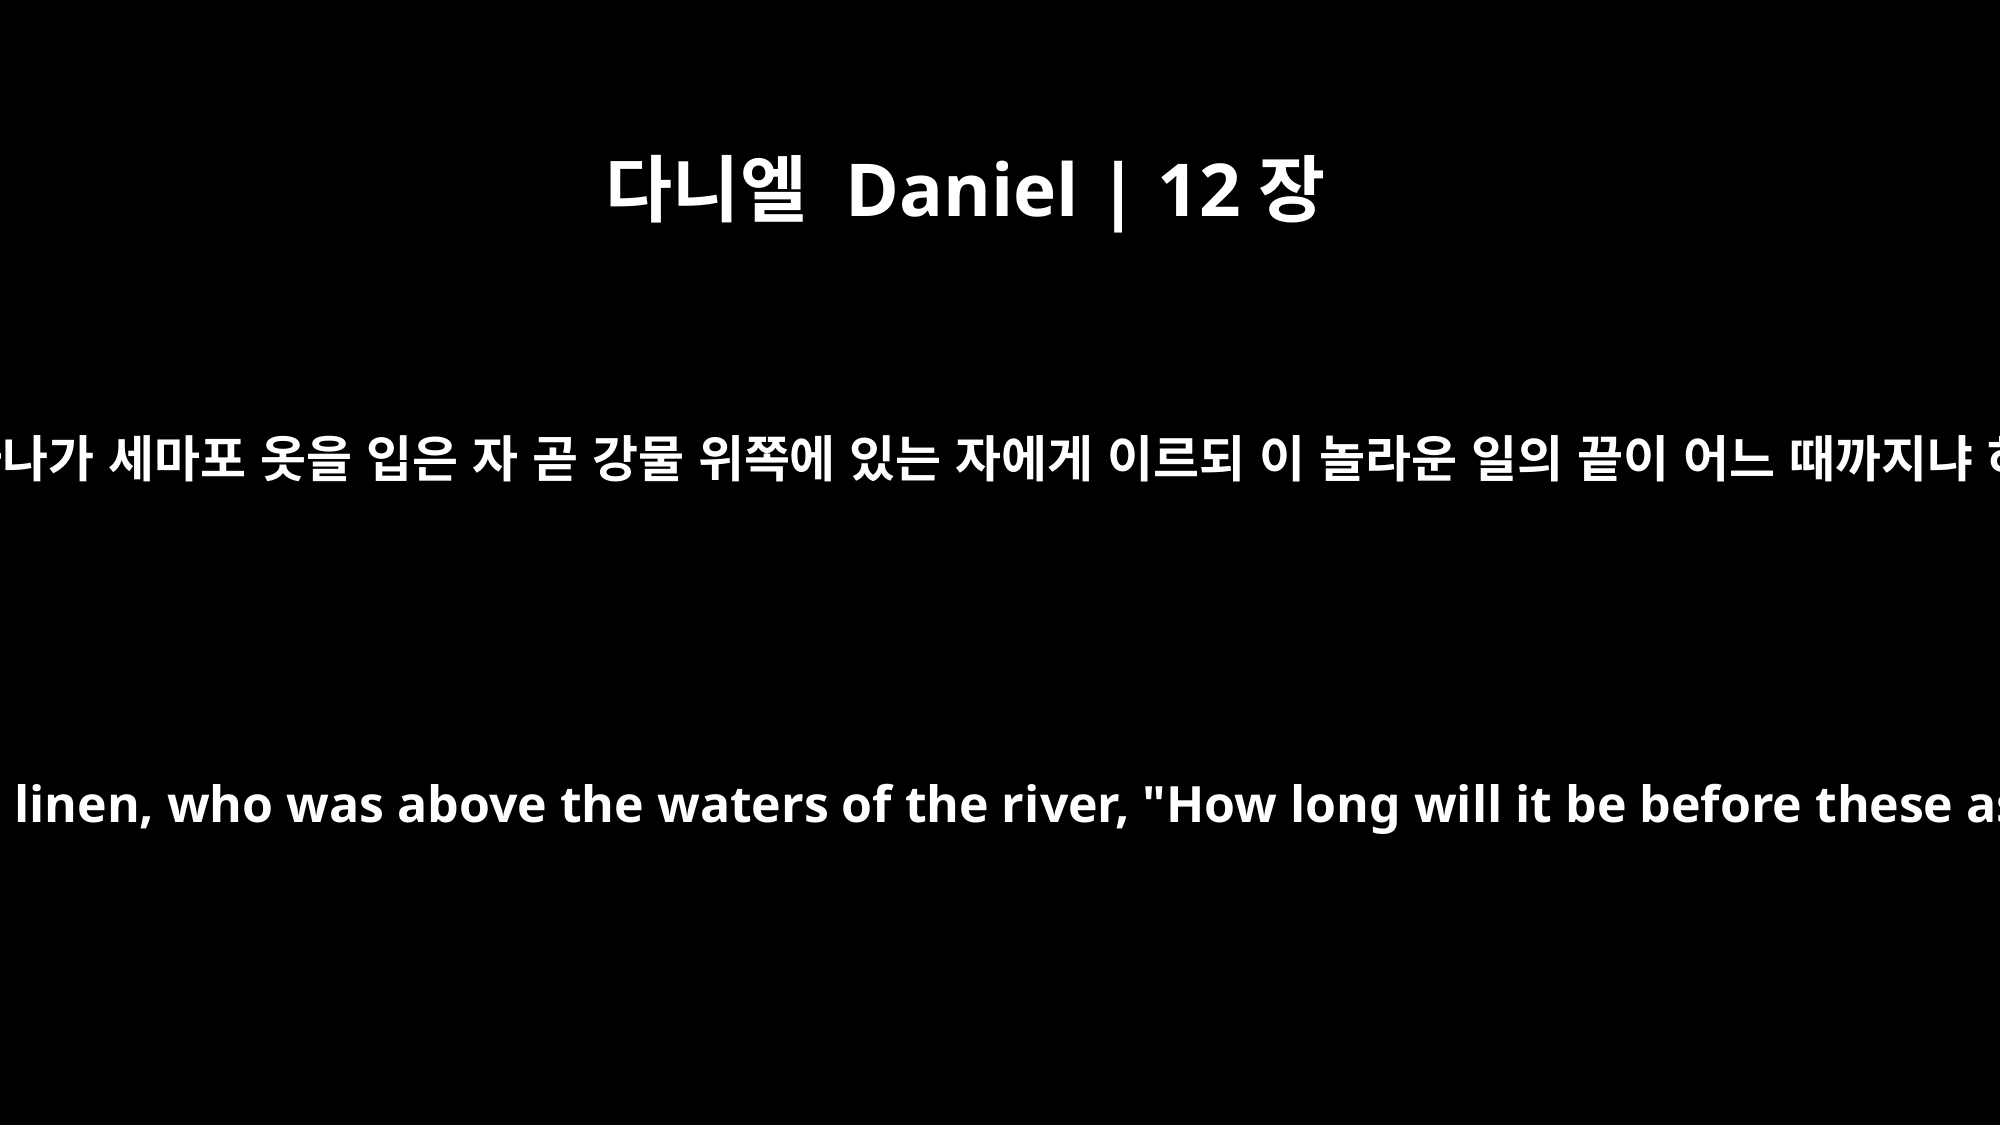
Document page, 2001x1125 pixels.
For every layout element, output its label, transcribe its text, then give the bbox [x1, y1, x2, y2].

text_box One of them said to the man clothed in linen, who was above the waters of the river, "How long will it be before these astonishing things are fulfilled?" [0, 764, 2000, 840]
text_box 다니엘 Daniel | 12장 [591, 136, 1341, 239]
text_box 6 그 중에 하나가 세마포 옷을 입은 자 곧 강물 위쪽에 있는 자에게 이르되 이 놀라운 일의 끝이 어느 때까지냐 하더라 [0, 359, 2000, 495]
